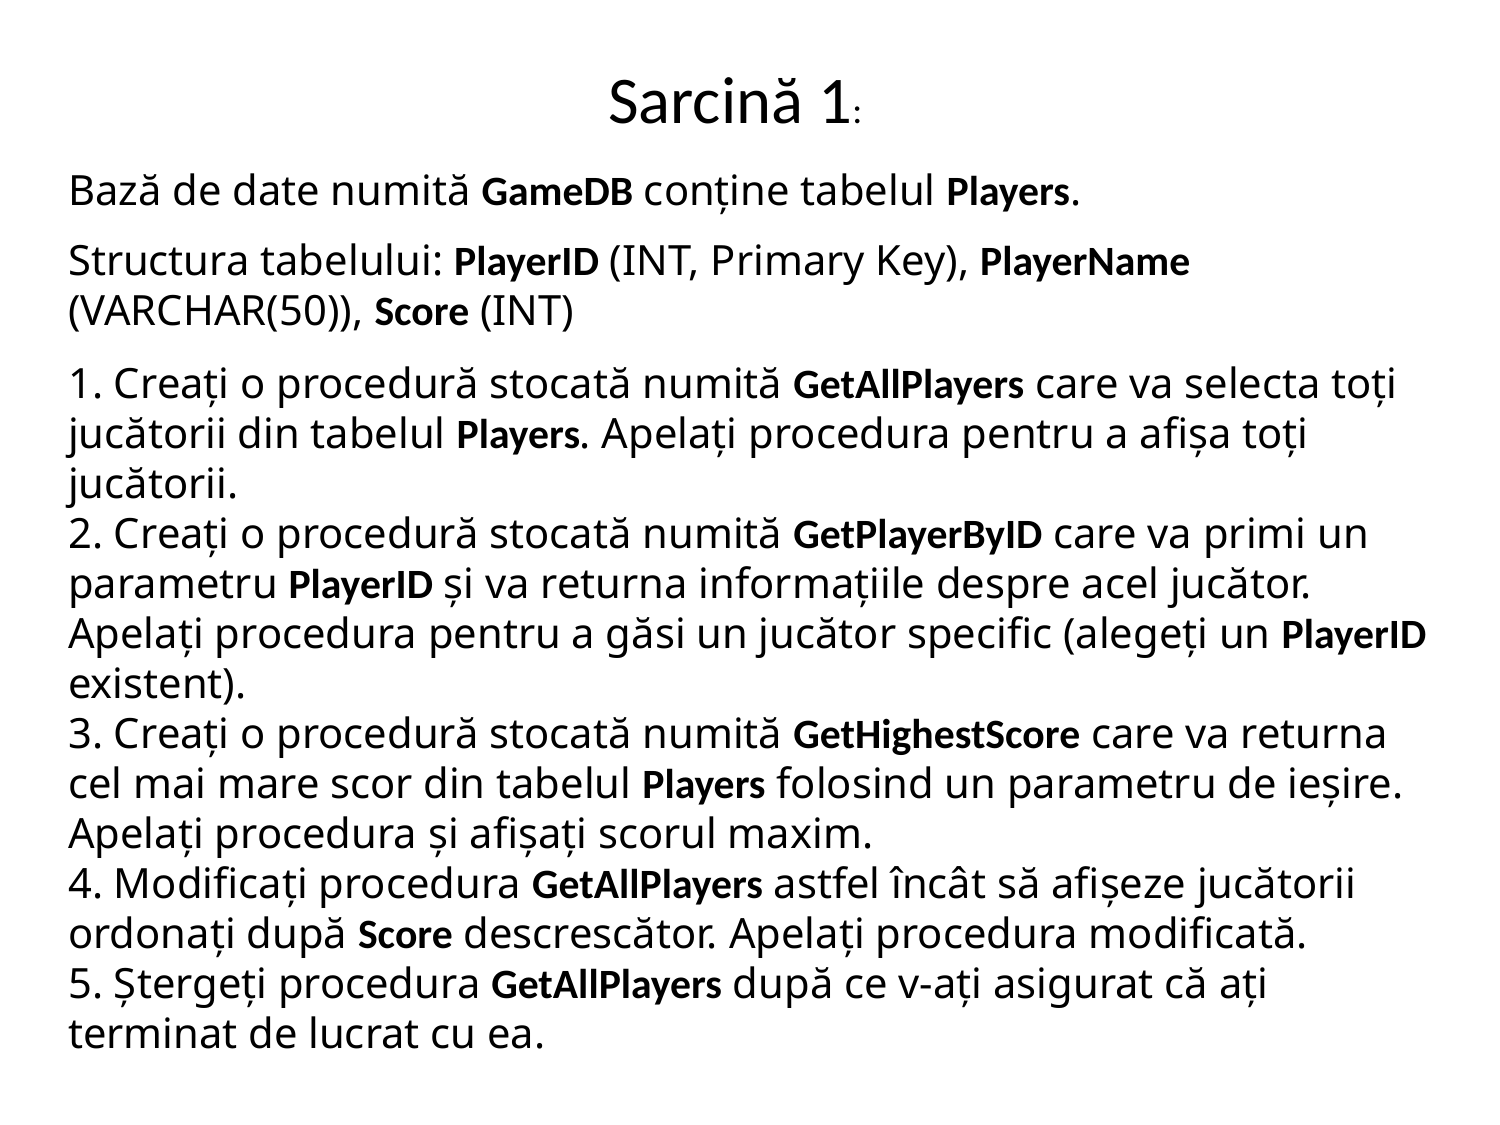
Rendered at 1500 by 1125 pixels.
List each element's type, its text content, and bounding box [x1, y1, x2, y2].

title Sarcină 1: Bază de date numită GameDB conține tabelul Players. Structura tabelului: PlayerID (INT, Primary Key), PlayerName (VARCHAR(50)), Score (INT) 1. Creați o procedură stocată numită GetAllPlayers care va selecta toți jucătorii din tabelul Players. Apelați procedura pentru a afișa toți jucătorii. 2. Creați o procedură stocată numită GetPlayerByID care va primi un parametru PlayerID și va returna informațiile despre acel jucător. Apelați procedura pentru a găsi un jucător specific (alegeți un PlayerID existent). 3. Creați o procedură stocată numită GetHighestScore care va returna cel mai mare scor din tabelul Players folosind un parametru de ieșire. Apelați procedura și afișați scorul maxim. 4. Modificați procedura GetAllPlayers astfel încât să afișeze jucătorii ordonați după Score descrescător. Apelați procedura modificată. 5. Ștergeți procedura GetAllPlayers după ce v-ați asigurat că ați terminat de lucrat cu ea. [53, 78, 1459, 1035]
